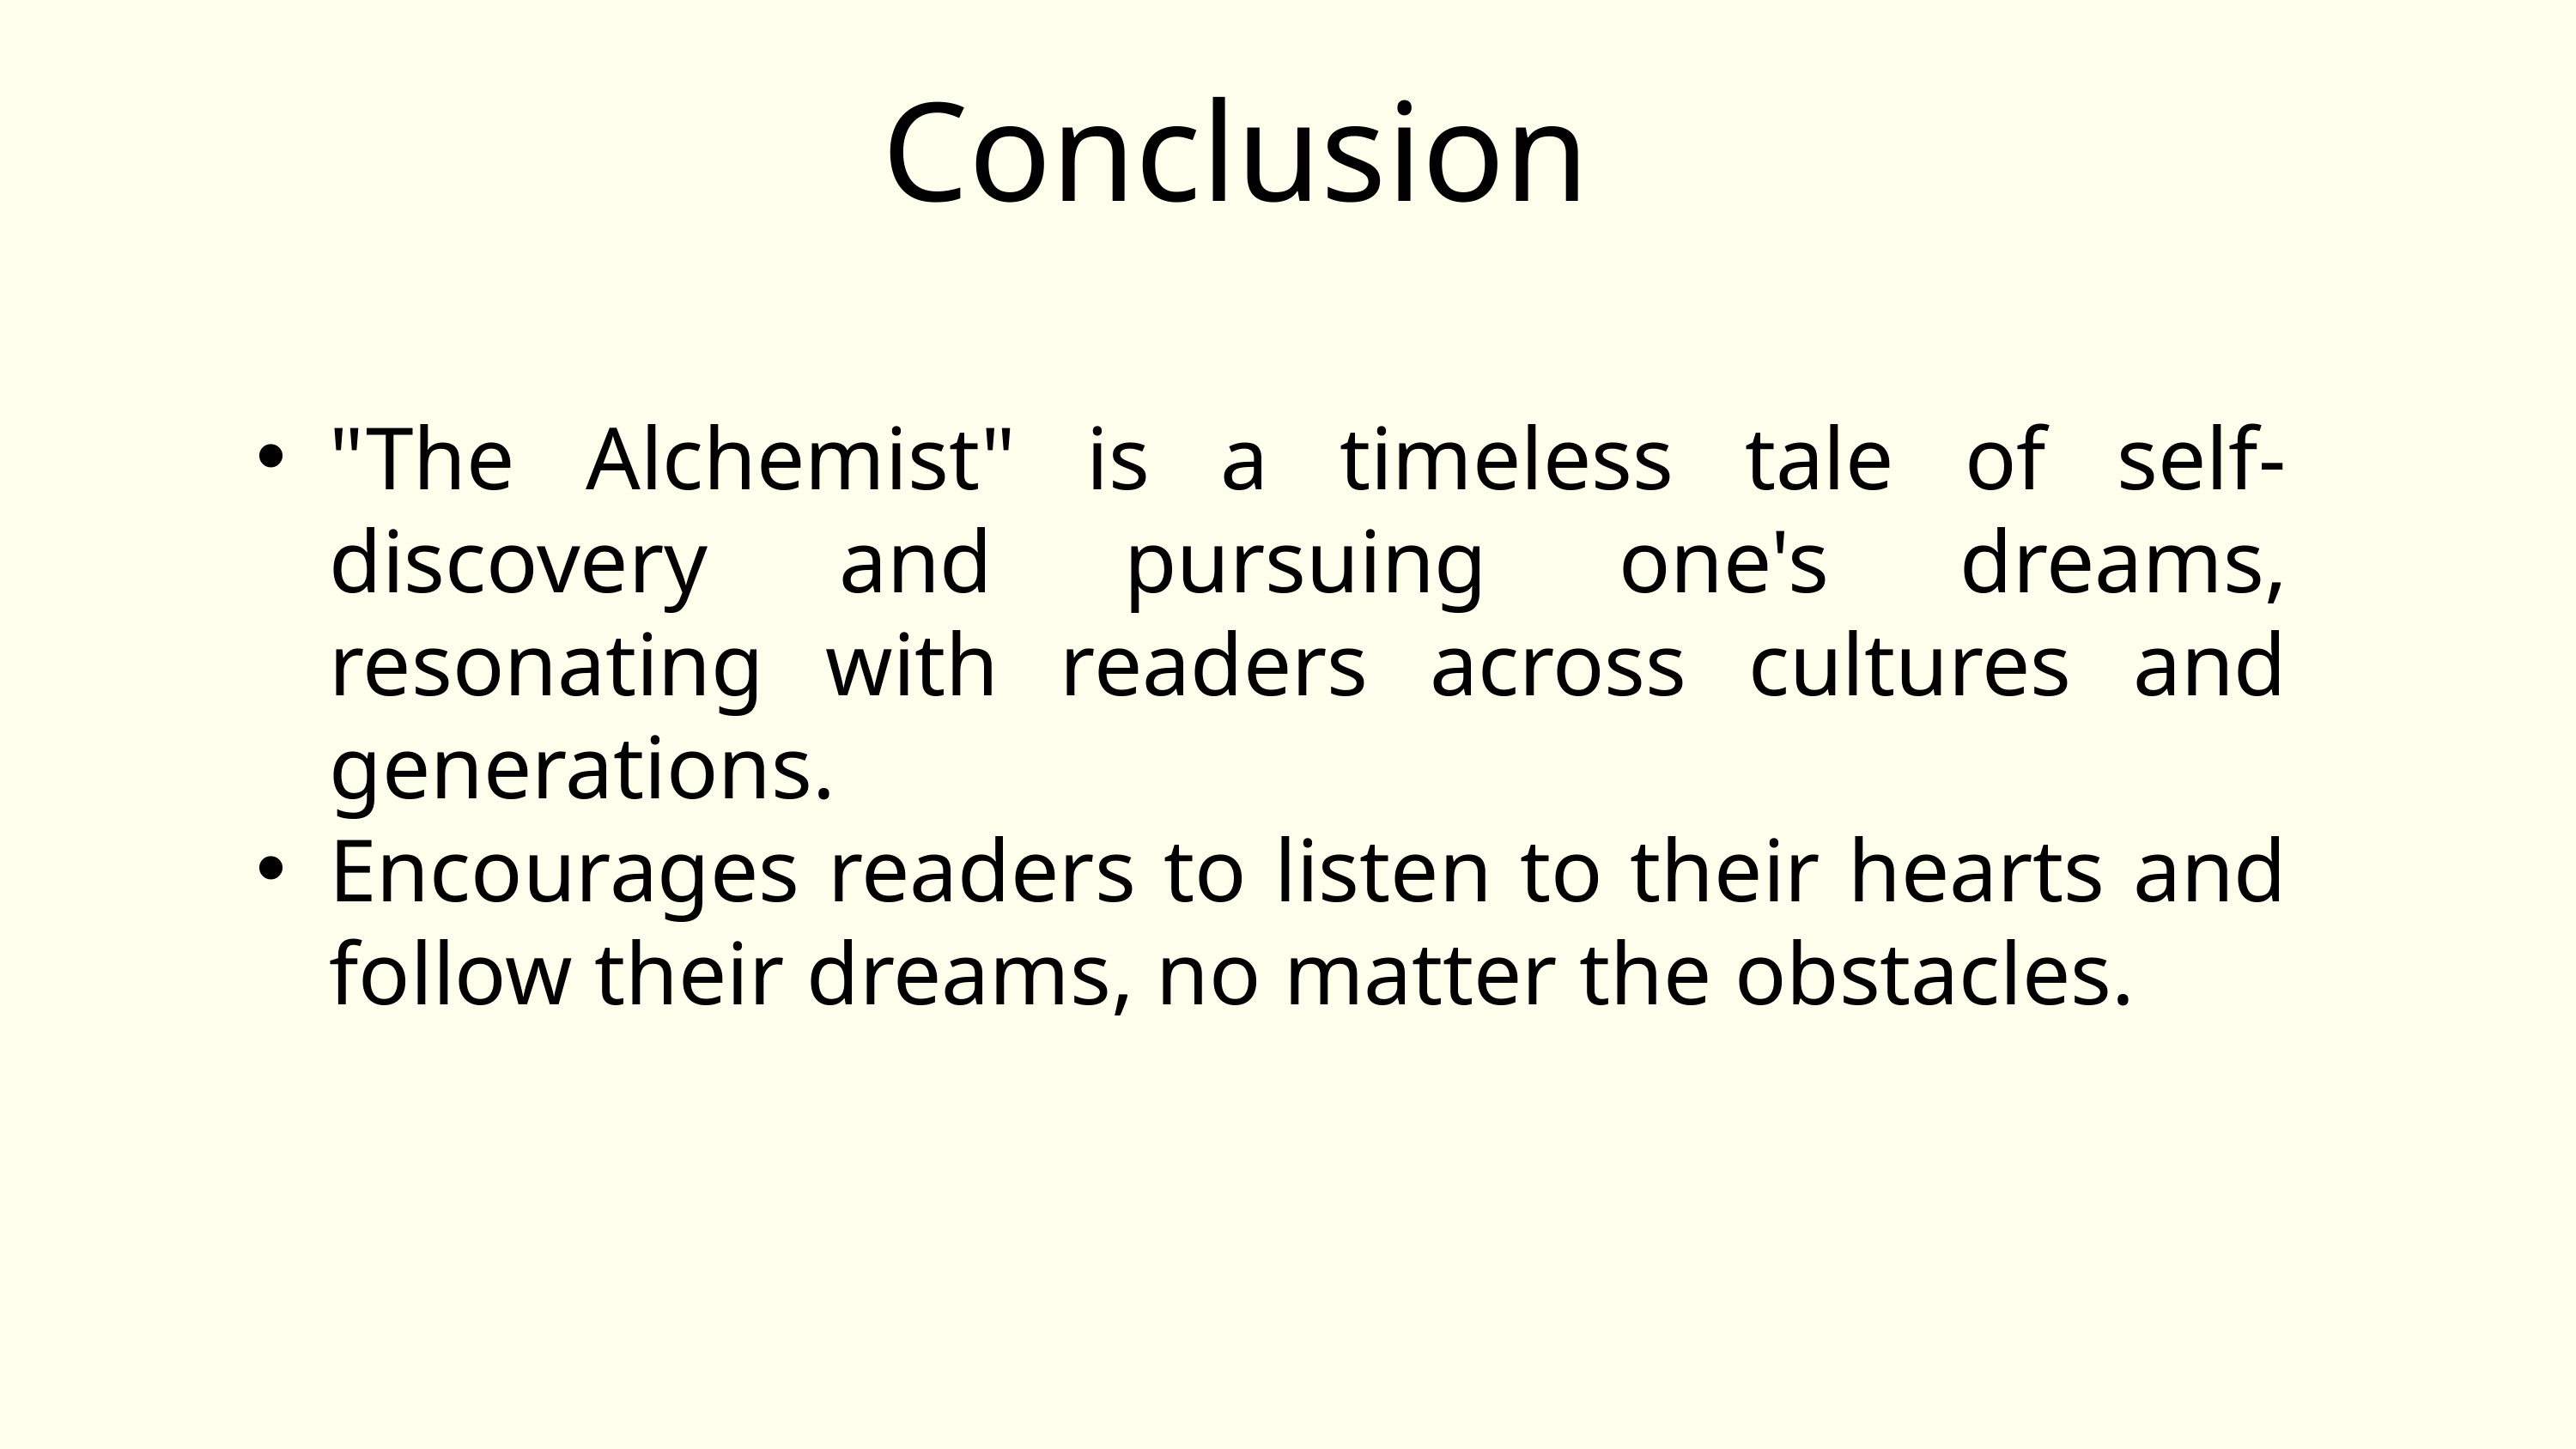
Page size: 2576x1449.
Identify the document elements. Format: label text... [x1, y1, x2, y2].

text_box Conclusion [272, 51, 2200, 229]
text_box "The Alchemist" is a timeless tale of self-discovery and pursuing one's dreams, resonating with readers across cultures and generations. Encourages readers to listen to their hearts and follow their dreams, no matter the obstacles. [183, 403, 2289, 1331]
